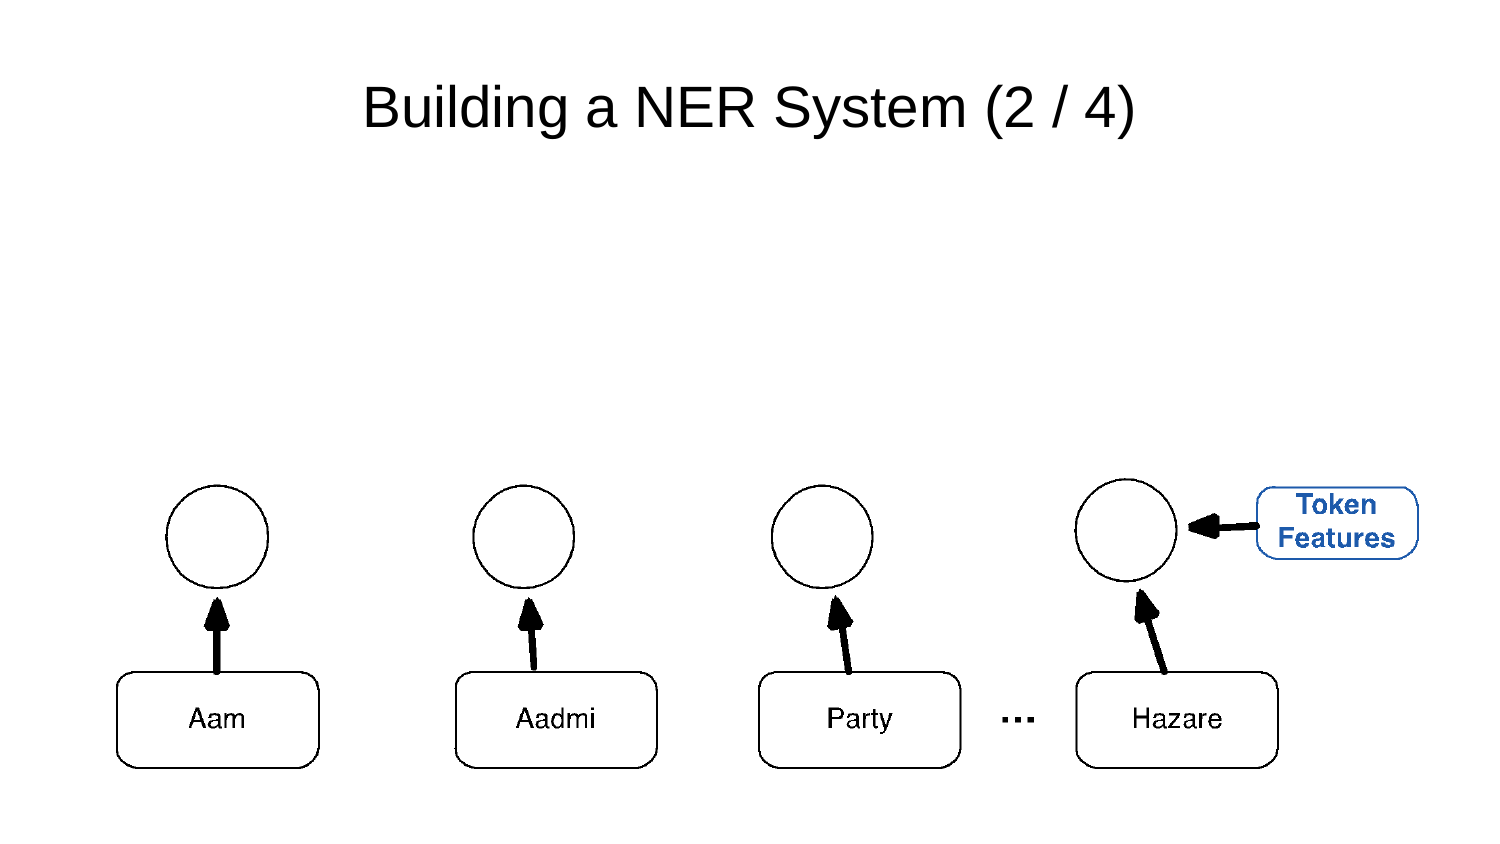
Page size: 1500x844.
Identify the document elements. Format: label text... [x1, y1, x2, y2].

picture [87, 451, 1438, 790]
title Building a NER System (2 / 4) [75, 33, 1425, 175]
